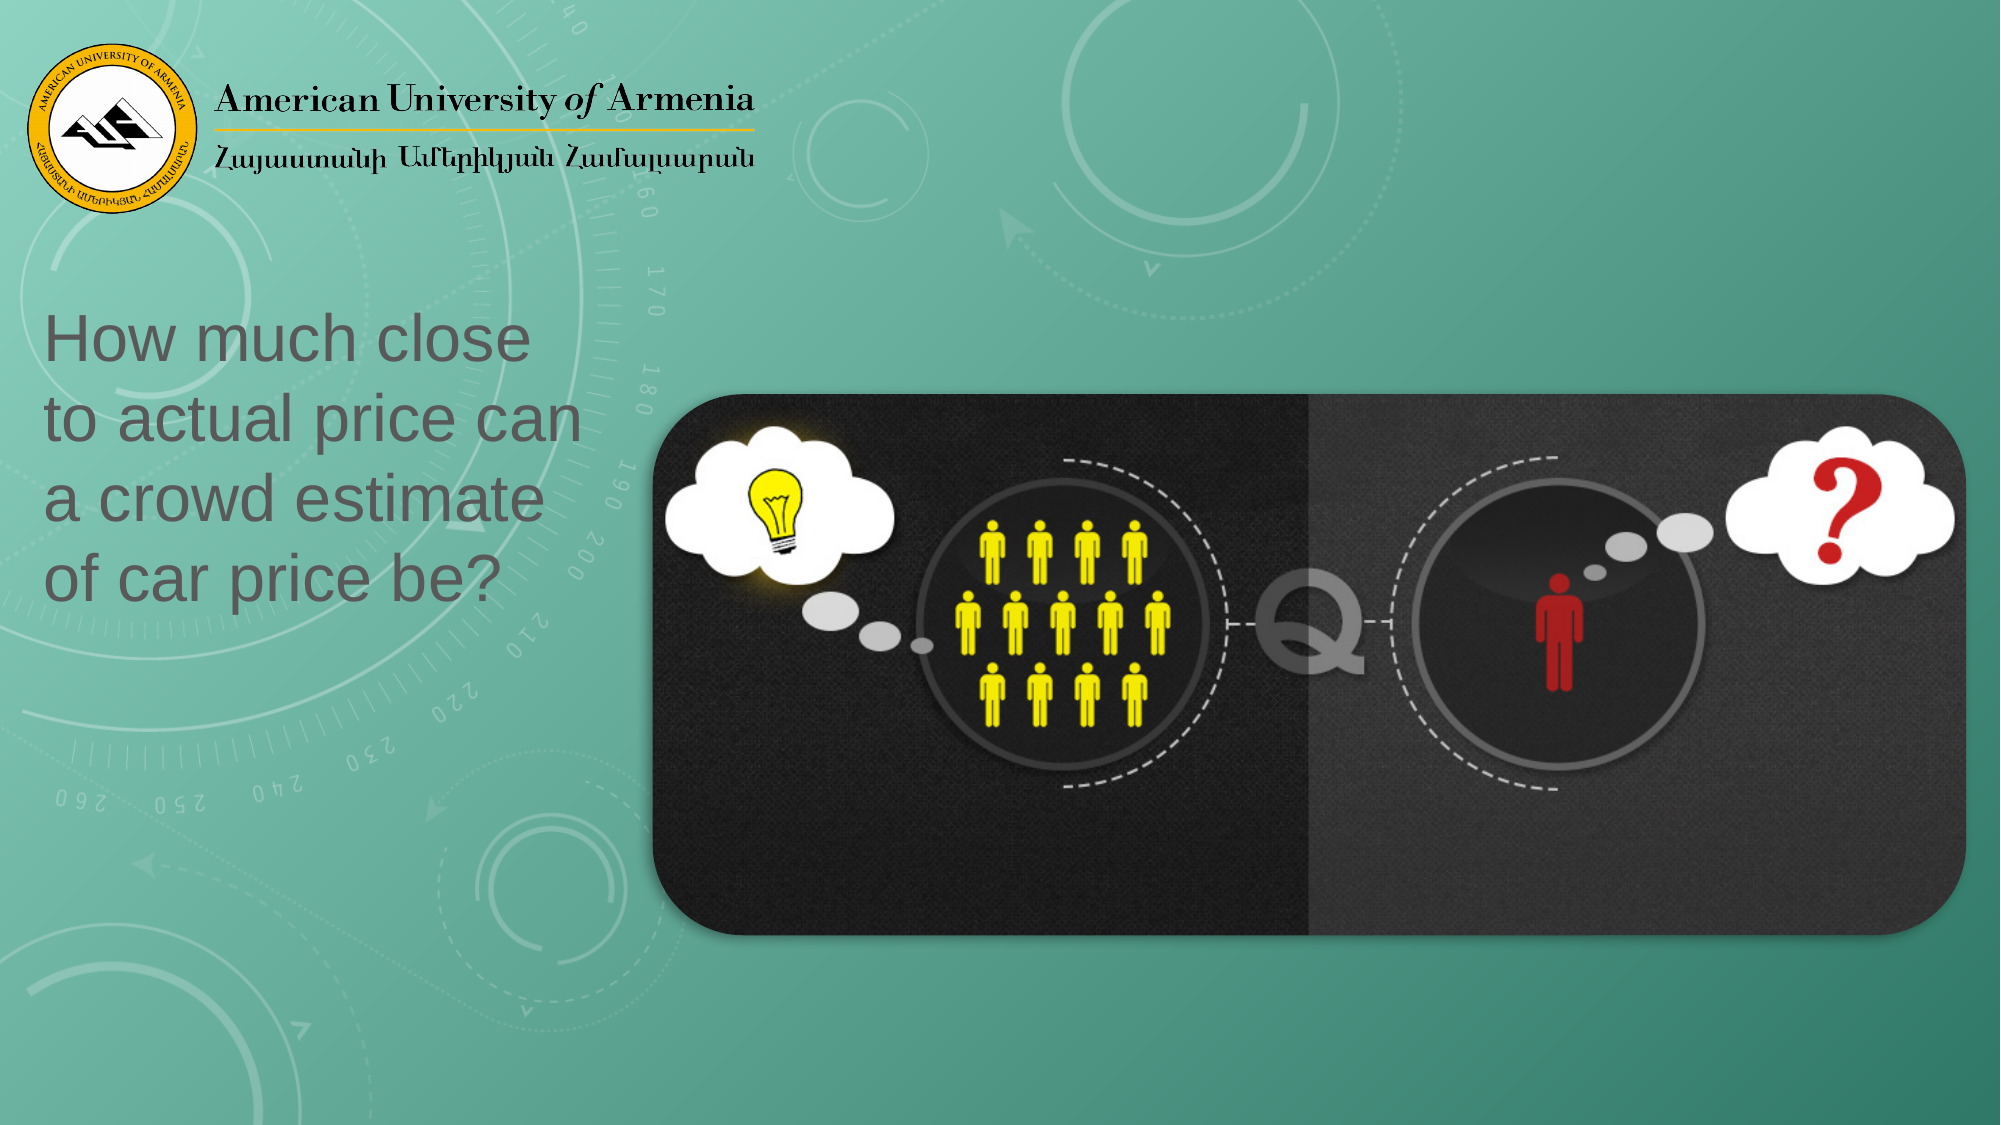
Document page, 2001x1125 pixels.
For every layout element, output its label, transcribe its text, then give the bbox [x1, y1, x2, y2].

picture [0, 0, 2000, 1125]
text_box How much close to actual price can a crowd estimate of car price be? [28, 300, 604, 623]
